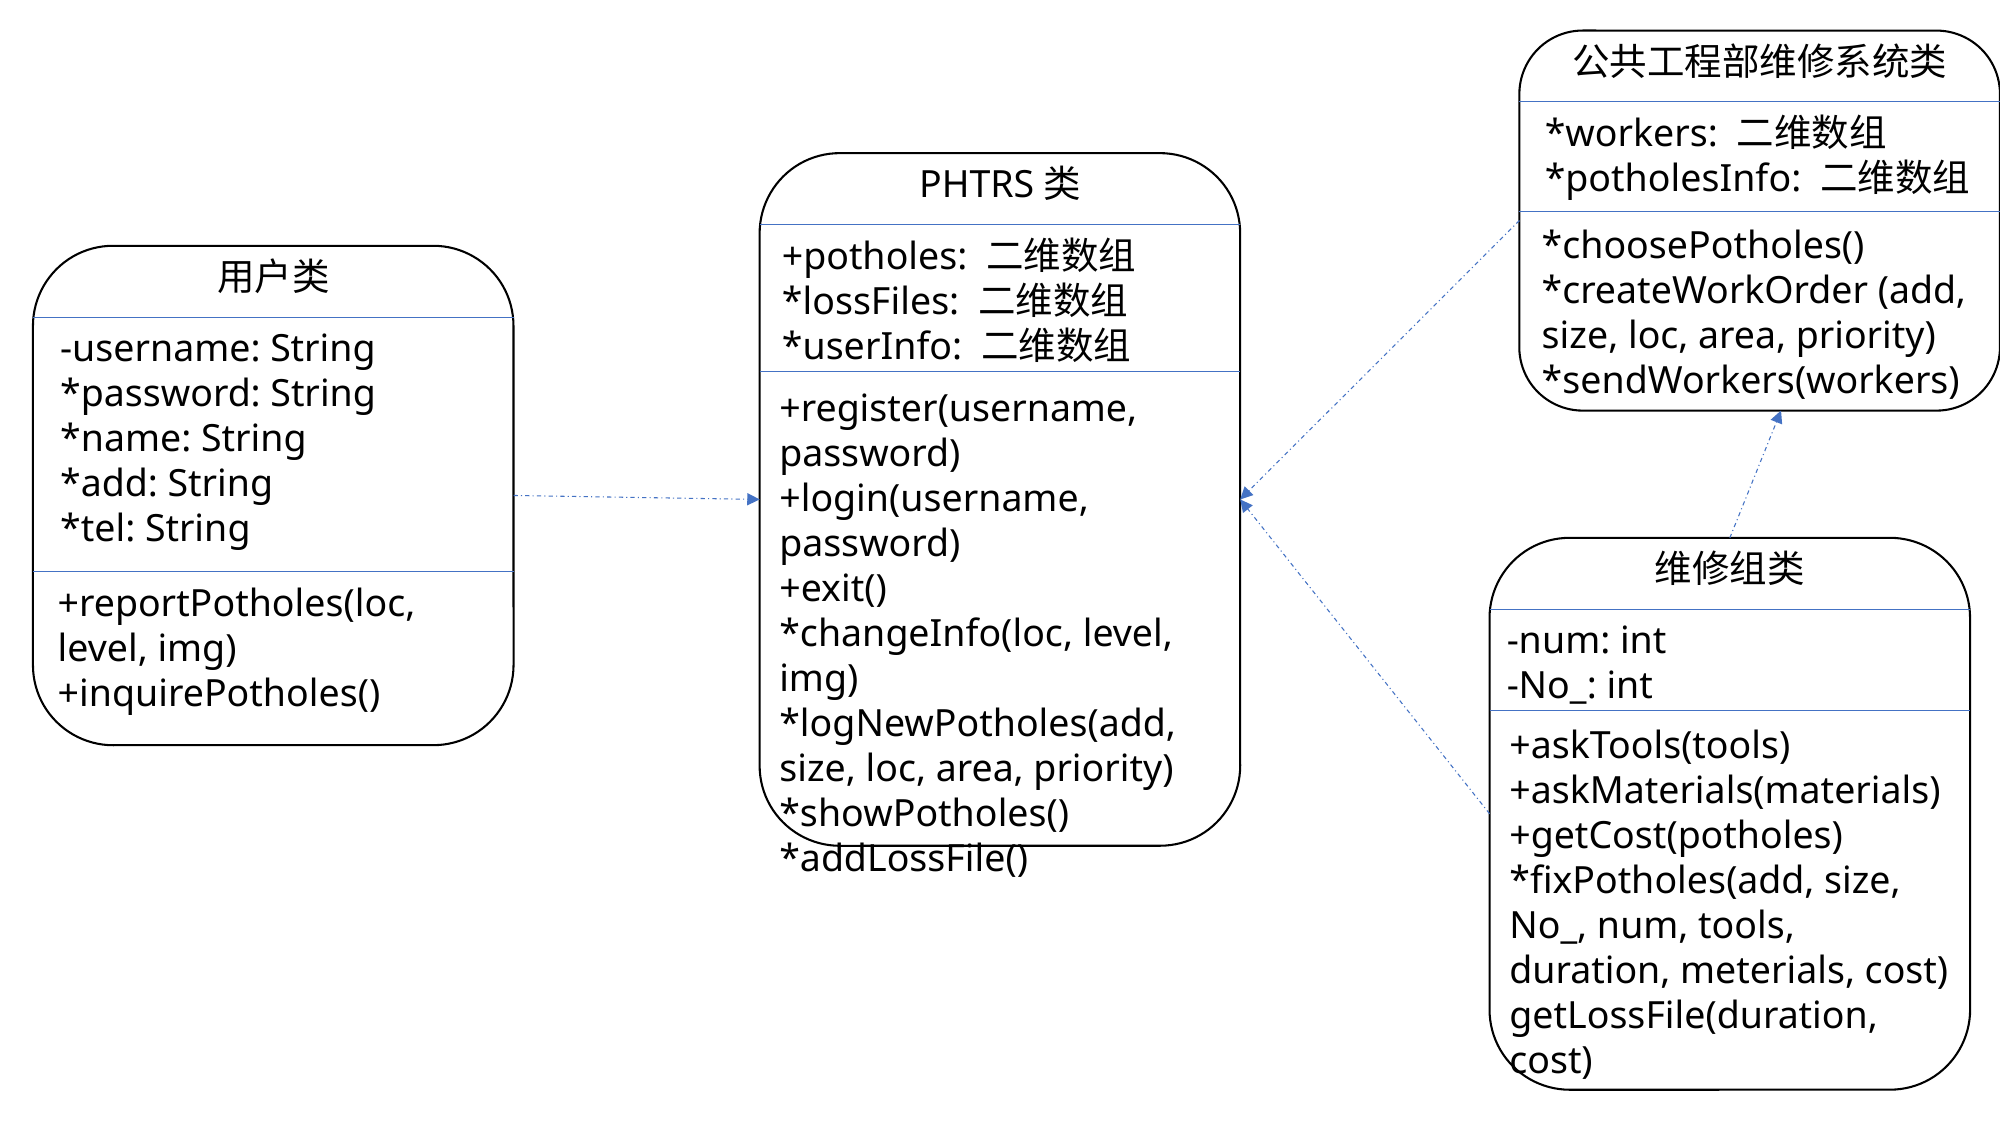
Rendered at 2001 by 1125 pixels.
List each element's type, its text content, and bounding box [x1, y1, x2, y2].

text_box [1240, 499, 1490, 814]
text_box [1965, 610, 1972, 1041]
text_box +askTools(tools) +askMaterials(materials) +getCost(potholes) *fixPotholes(add, size, No_, num, tools, duration, meterials, cost) getLossFile(duration, cost) [1494, 713, 1965, 1089]
text_box +register(username, password) +login(username, password) +exit() *changeInfo(loc, level, img) *logNewPotholes(add, size, loc, area, priority) *showPotholes() *addLossFile() [764, 376, 1235, 886]
text_box [758, 225, 1240, 797]
text_box *workers: 二维数组 *potholesInfo: 二维数组 [1530, 102, 1985, 211]
text_box [759, 213, 1241, 224]
text_box +potholes: 二维数组 *lossFiles: 二维数组 *userInfo: 二维数组 [767, 225, 1208, 371]
text_box -username: String *password: String *name: String *add: String *tel: String [45, 318, 506, 557]
text_box 公共工程部维修系统类 [1519, 30, 2000, 91]
text_box [1488, 711, 1494, 1039]
text_box [1985, 212, 2000, 379]
text_box [1490, 598, 1971, 609]
text_box +reportPotholes(loc, level, img) +inquirePotholes() [42, 572, 504, 722]
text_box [1729, 410, 1781, 538]
text_box 用户类 [32, 245, 514, 306]
text_box 维修组类 [1490, 537, 1971, 598]
text_box [31, 306, 515, 706]
text_box [1518, 84, 2000, 378]
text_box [513, 495, 760, 500]
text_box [1240, 220, 1520, 500]
text_box *choosePotholes() *createWorkOrder (add, size, loc, area, priority) *sendWorkers(workers) [1526, 213, 1993, 409]
text_box -num: int -No_: int [1492, 610, 1967, 710]
text_box PHTRS类 [759, 153, 1241, 213]
text_box [55, 722, 492, 747]
